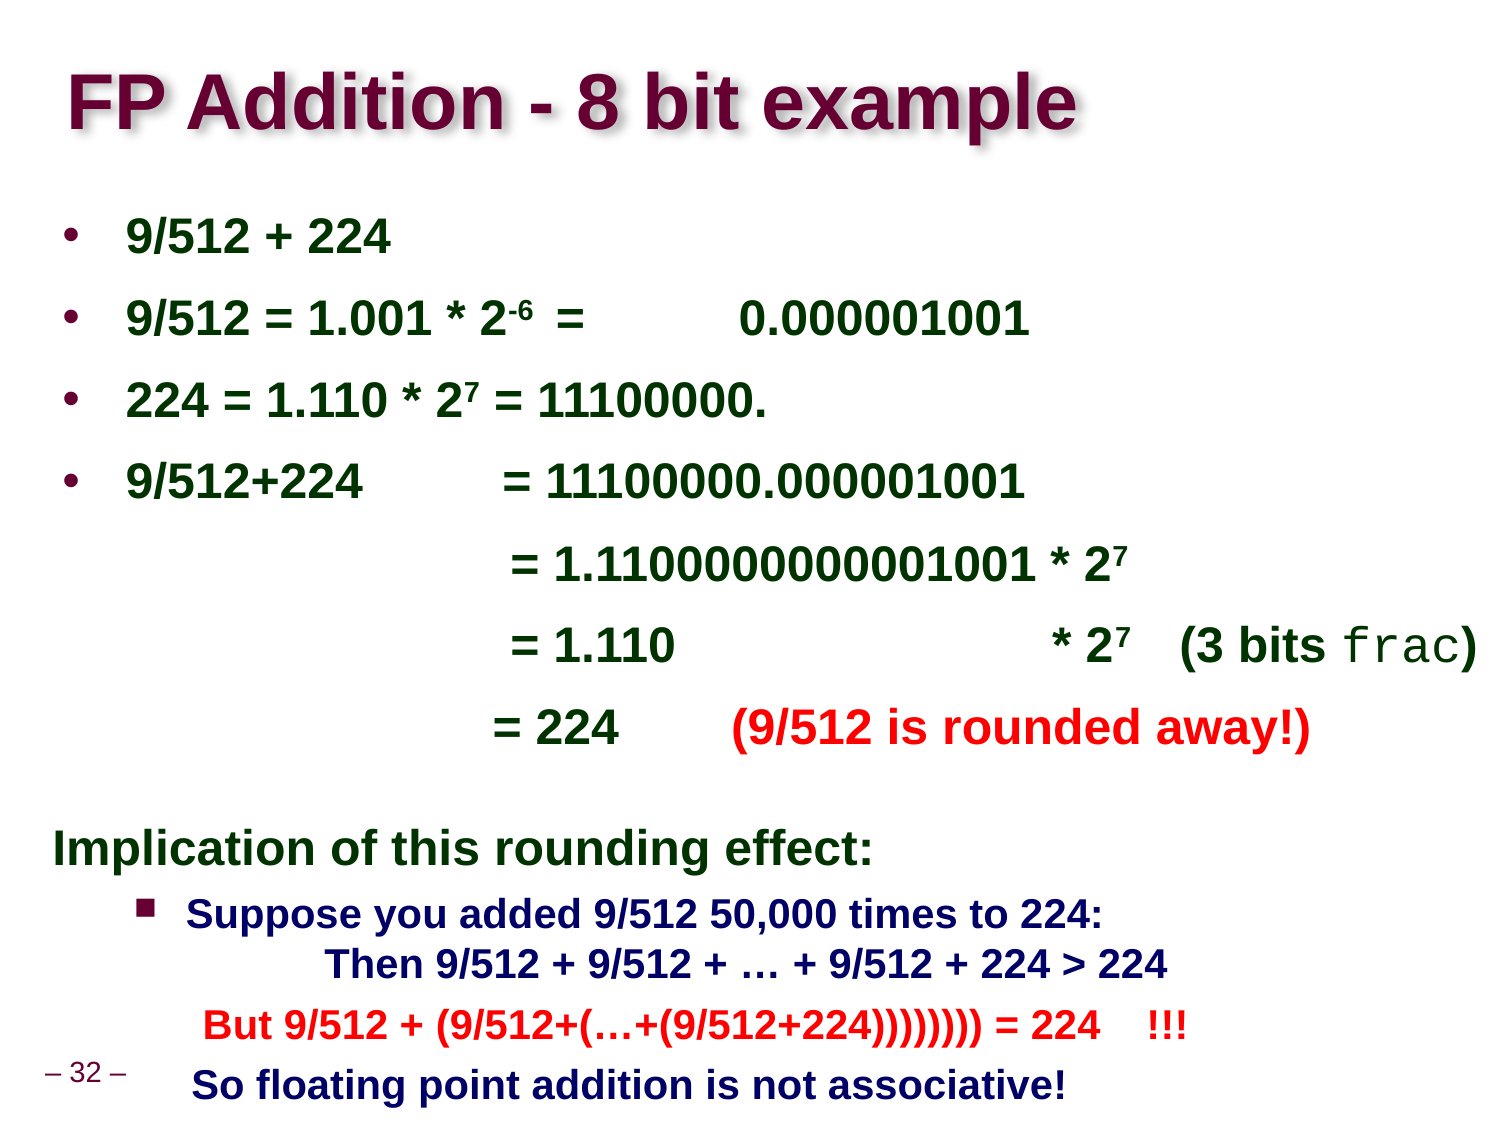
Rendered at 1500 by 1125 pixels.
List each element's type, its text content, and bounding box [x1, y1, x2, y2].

list 9/512 + 224 9/512 = 1.001 * 2-6 = 0.000001001 224 = 1.110 * 27 = 11100000. 9/512+224 = 11100000.000001001 = 1.1100000000001001 * 27 = 1.110 * 27 (3 bits frac) = 224 (9/512 is rounded away!) [47, 200, 1500, 800]
text_box Implication of this rounding effect: Suppose you added 9/512 50,000 times to 224: Then 9/512 + 9/512 + … + 9/512 + 224 > 224 But 9/512 + (9/512+(…+(9/512+224)))))))) = 224 !!! So floating point addition is not associative! [37, 812, 1401, 1108]
title FP Addition - 8 bit example [66, 40, 1497, 169]
